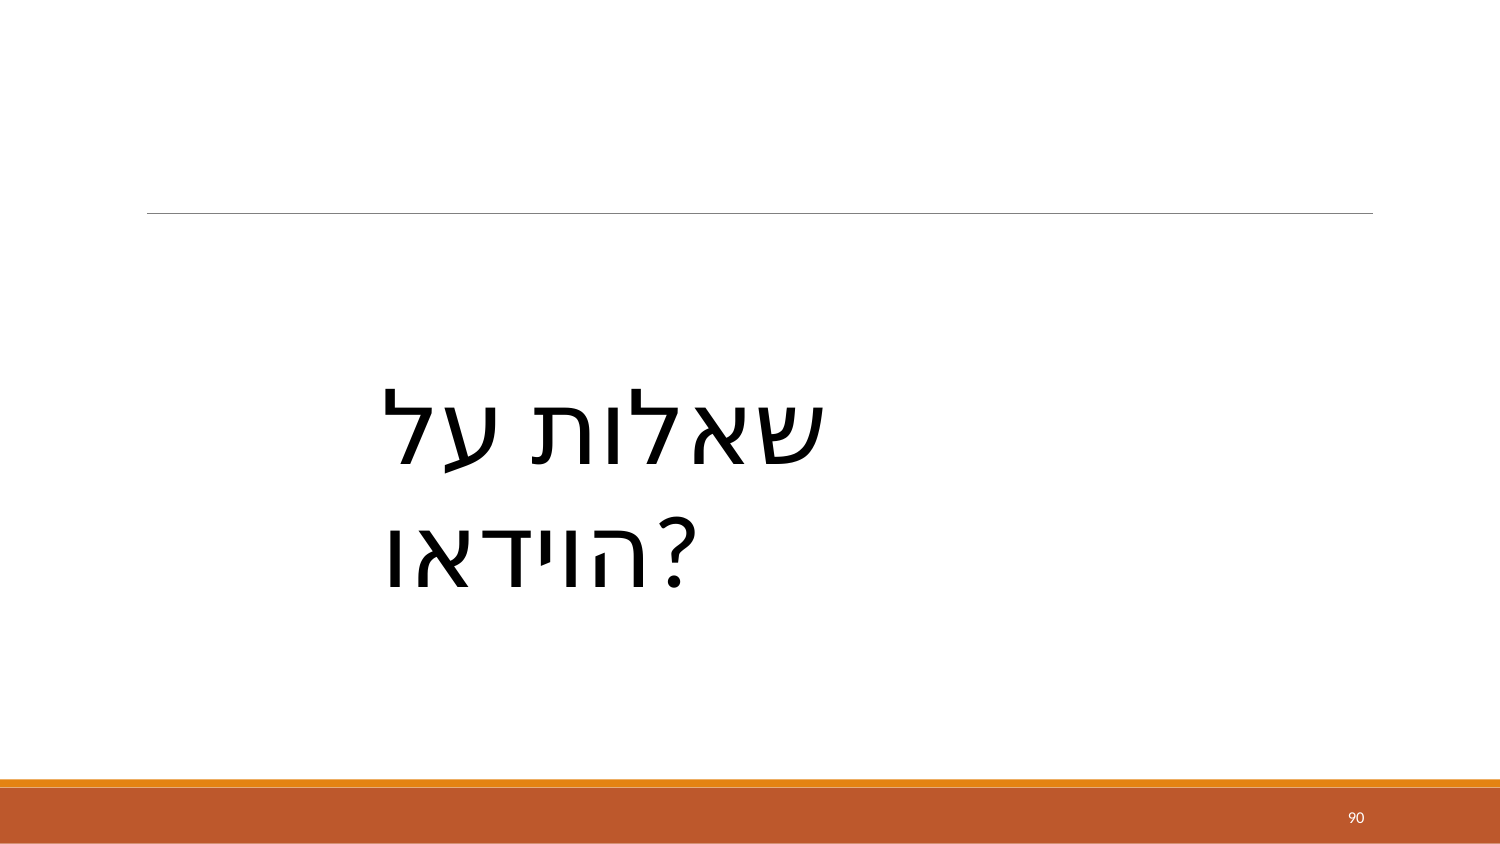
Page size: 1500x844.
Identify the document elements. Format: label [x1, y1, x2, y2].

text_box [367, 353, 1133, 616]
slide_number [1218, 794, 1380, 840]
